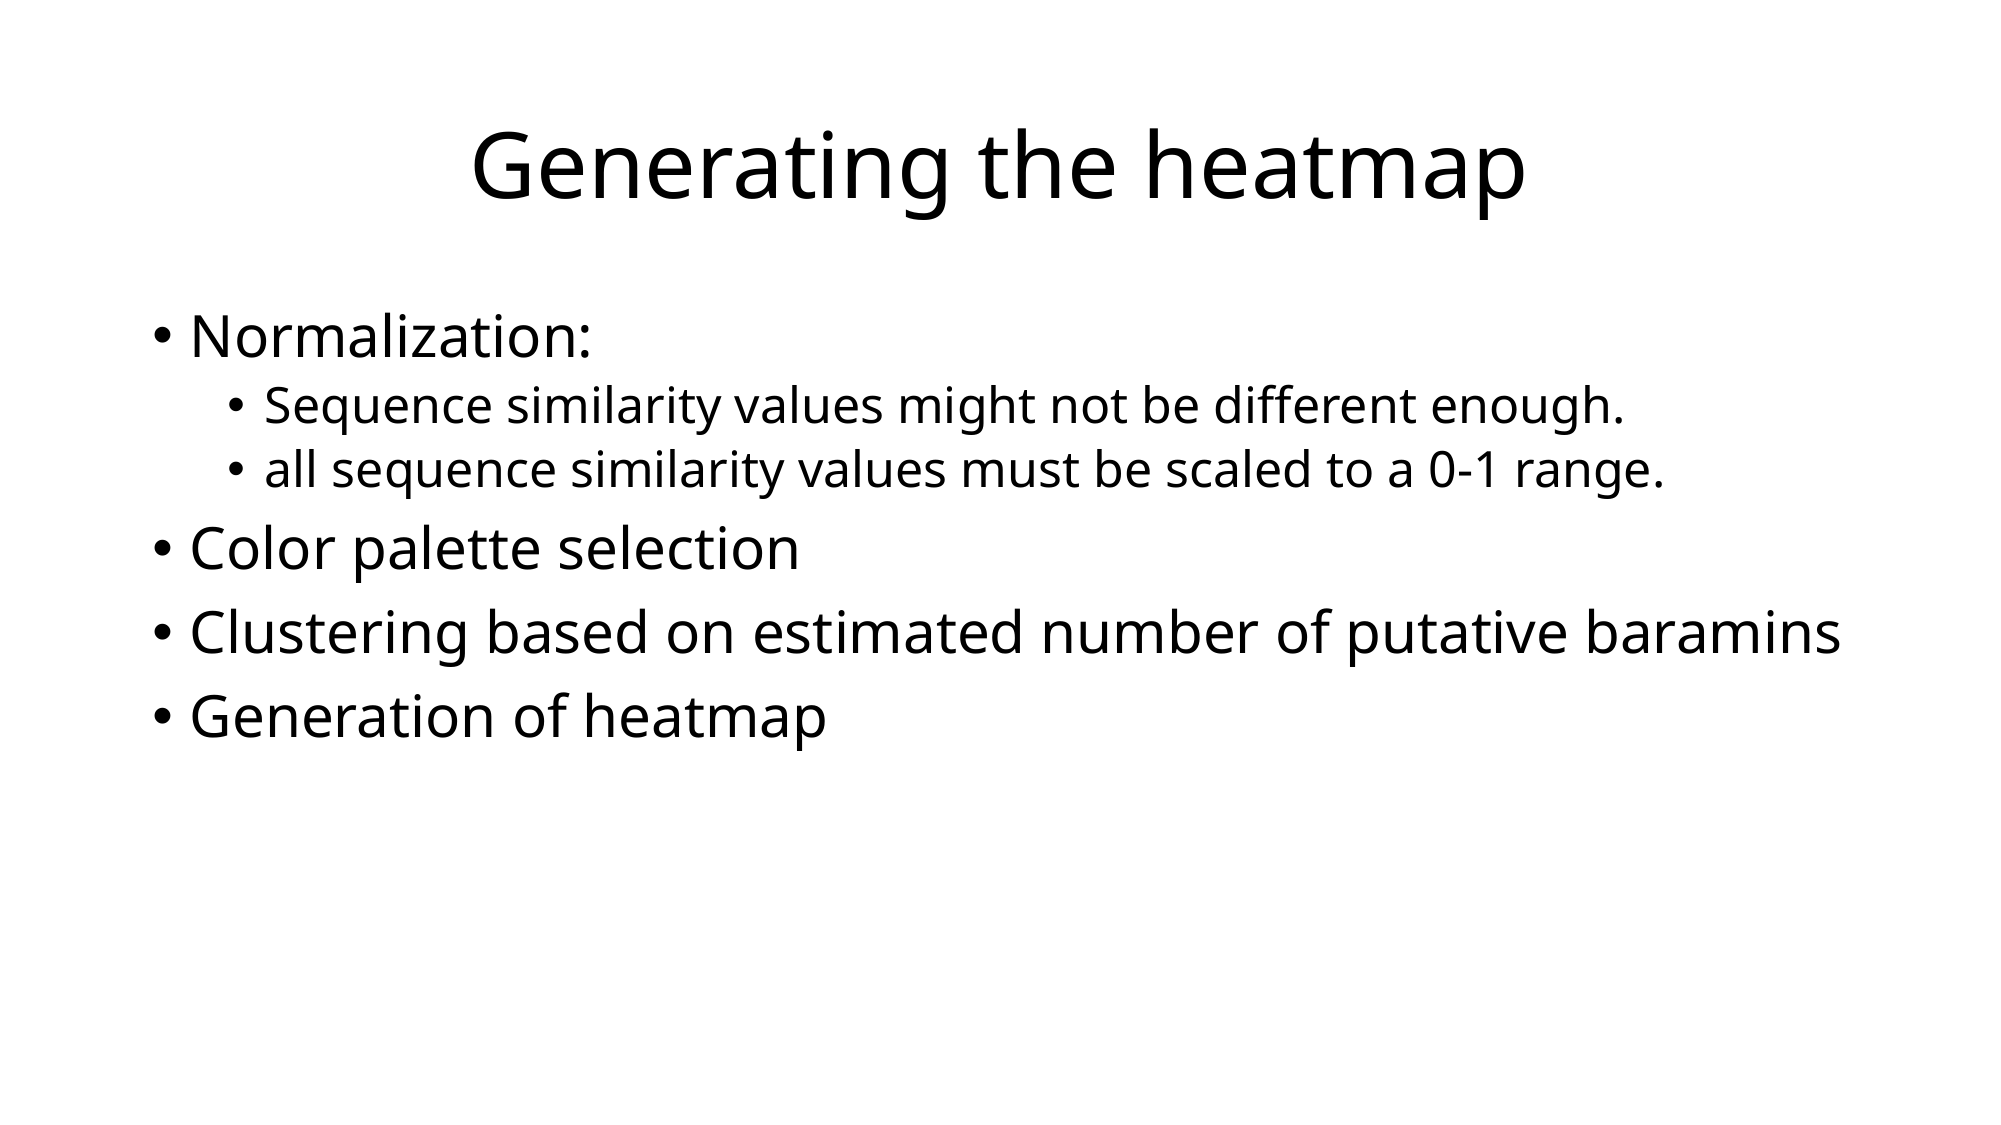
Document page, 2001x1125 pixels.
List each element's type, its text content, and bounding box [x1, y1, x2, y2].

list Normalization: Sequence similarity values might not be different enough. all sequence similarity values must be scaled to a 0-1 range. Color palette selection Clustering based on estimated number of putative baramins Generation of heatmap [137, 299, 1863, 1014]
title Generating the heatmap [137, 59, 1863, 278]
